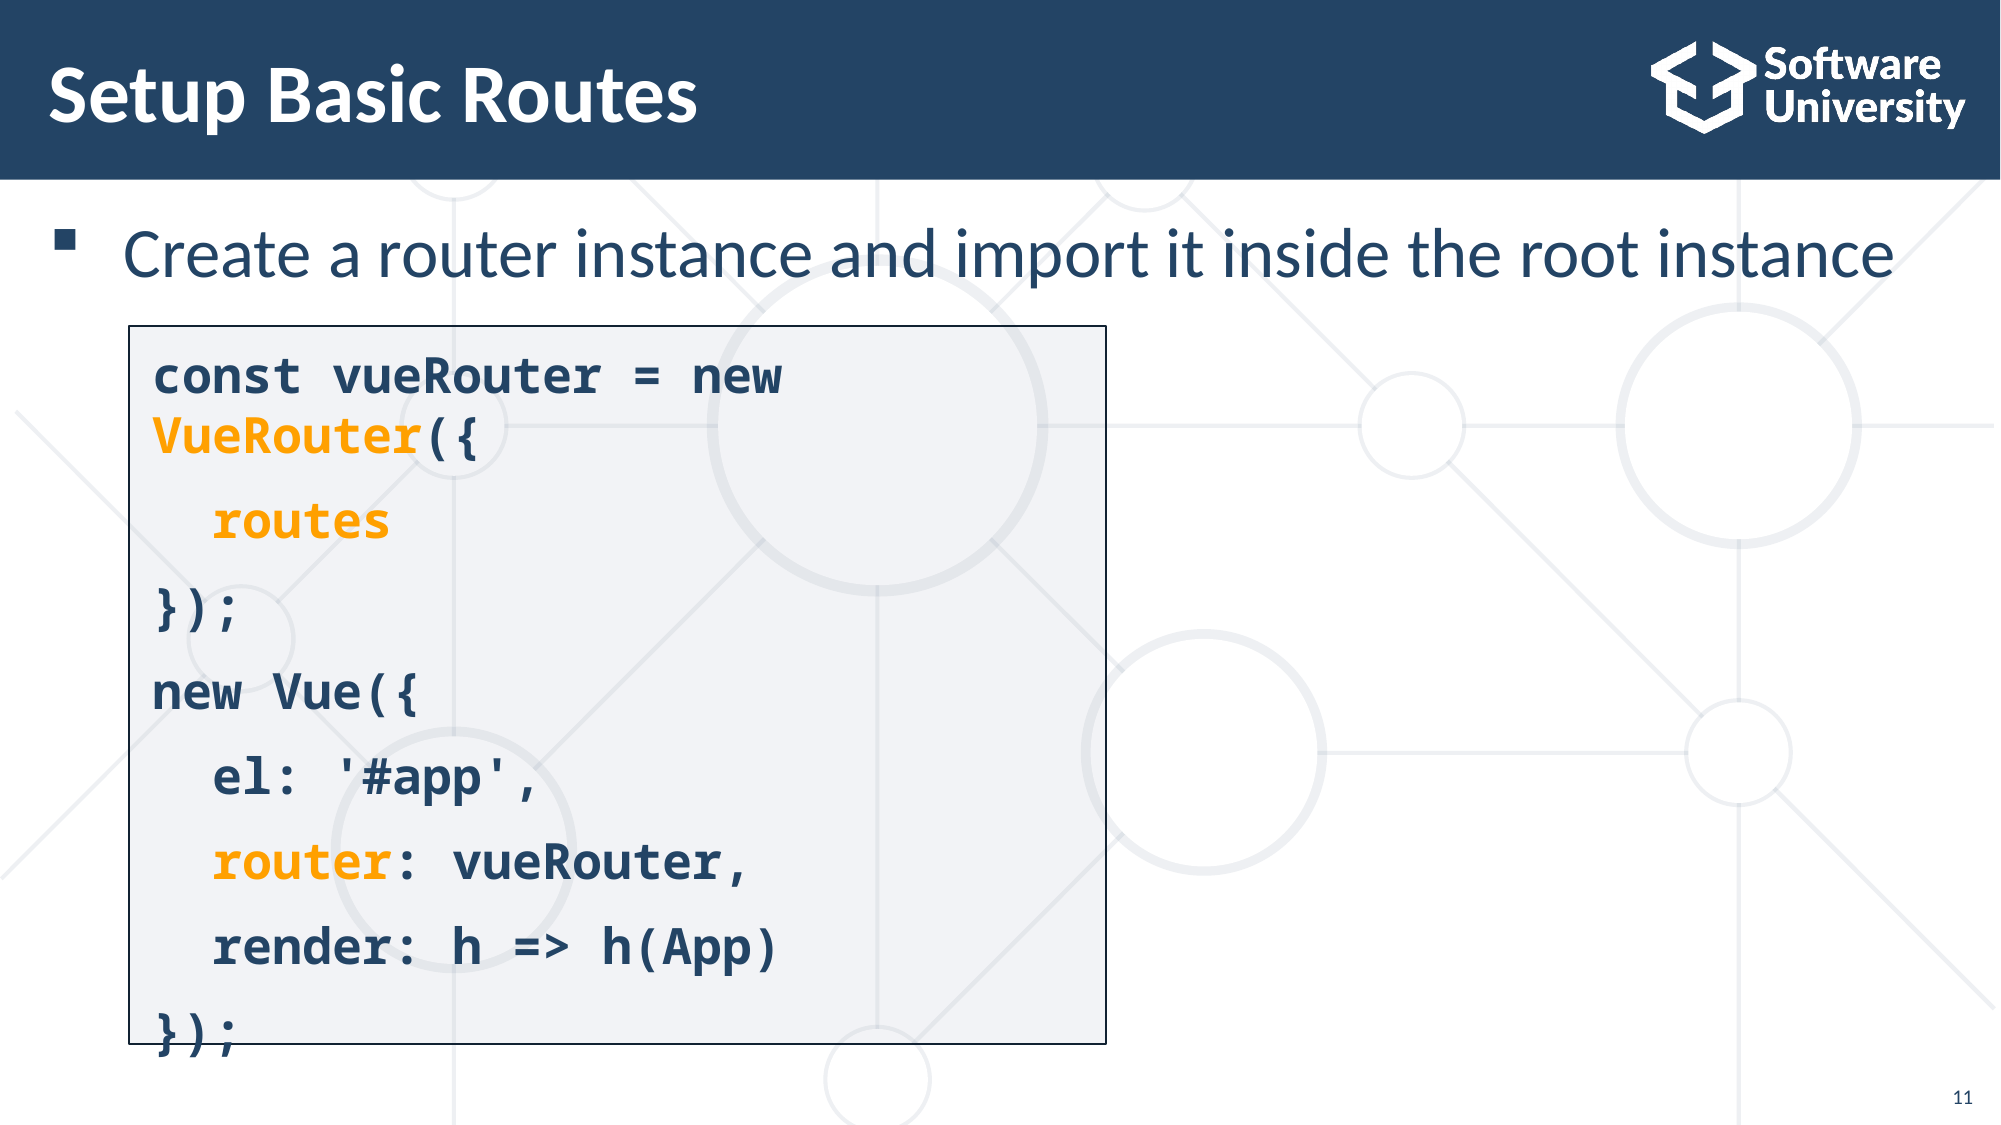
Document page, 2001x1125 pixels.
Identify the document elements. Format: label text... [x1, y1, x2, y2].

text_box 11 [1927, 1067, 1989, 1117]
title Setup Basic Routes [31, 16, 1625, 162]
picture [1651, 41, 1966, 134]
list const vueRouter = new VueRouter({ routes }); new Vue({ el: '#app', router: vueRouter, render: h => h(App) }); [128, 325, 1107, 1045]
list Create a router instance and import it inside the root instance [31, 196, 1969, 1109]
